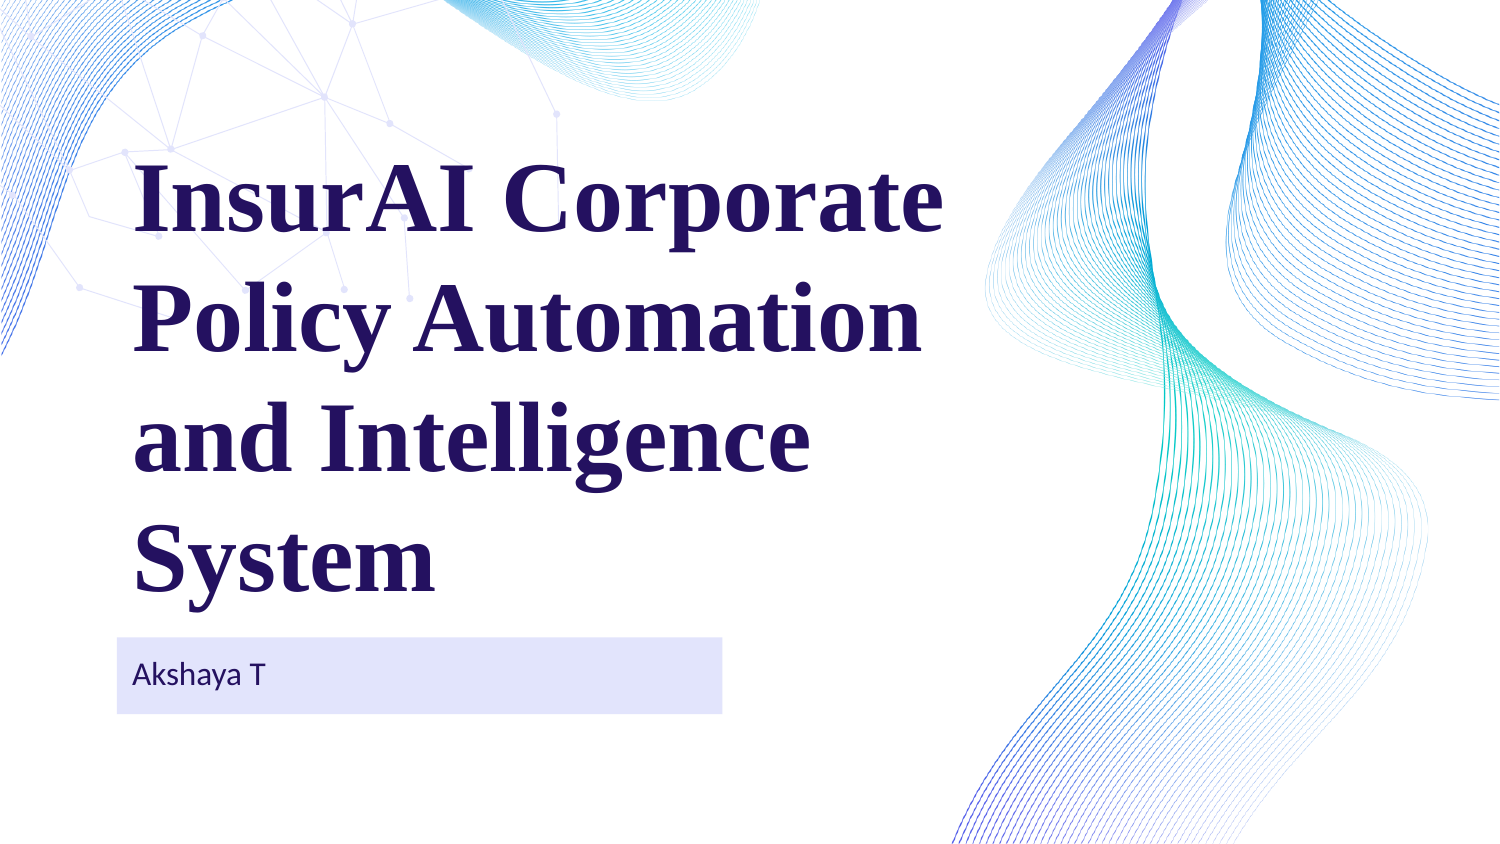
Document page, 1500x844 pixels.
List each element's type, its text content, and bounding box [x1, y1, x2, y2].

subtitle Akshaya T [116, 637, 723, 715]
picture [0, 0, 776, 371]
title InsurAI Corporate Policy Automation and Intelligence System [116, 361, 936, 627]
picture [941, 0, 1500, 844]
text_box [0, 0, 596, 326]
